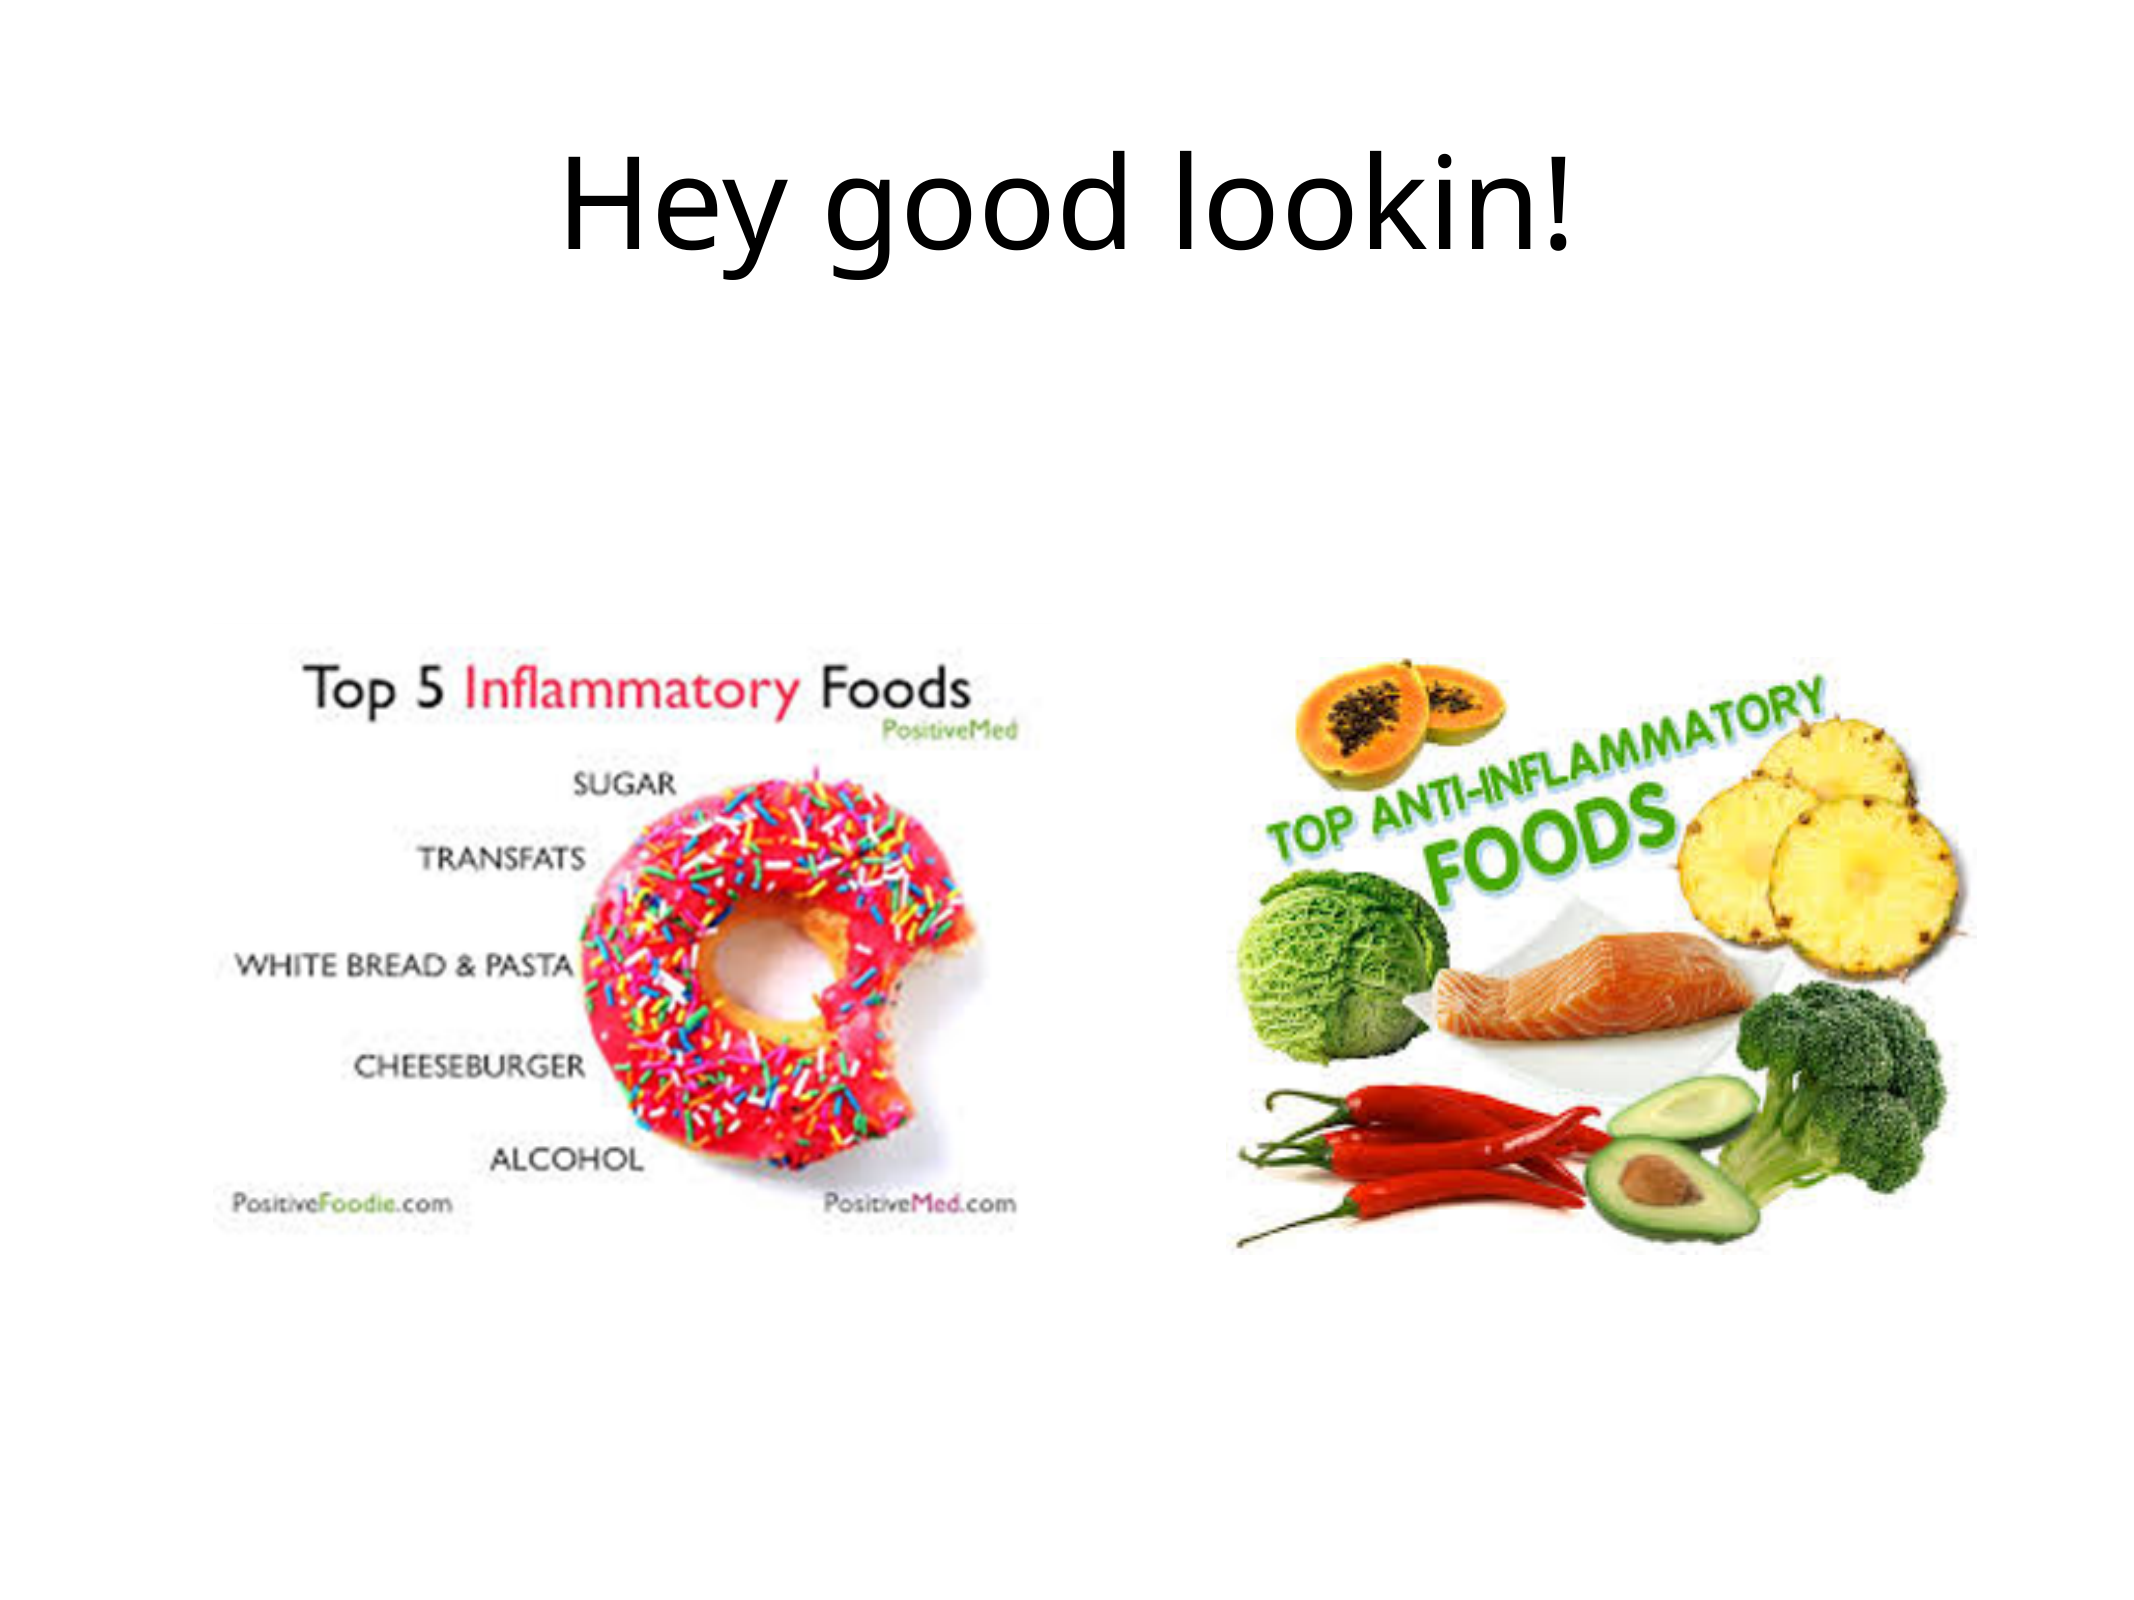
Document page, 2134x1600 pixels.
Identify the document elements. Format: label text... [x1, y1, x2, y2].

picture [213, 621, 1053, 1242]
picture [1226, 657, 1977, 1256]
title Hey good lookin! [106, 63, 2028, 332]
